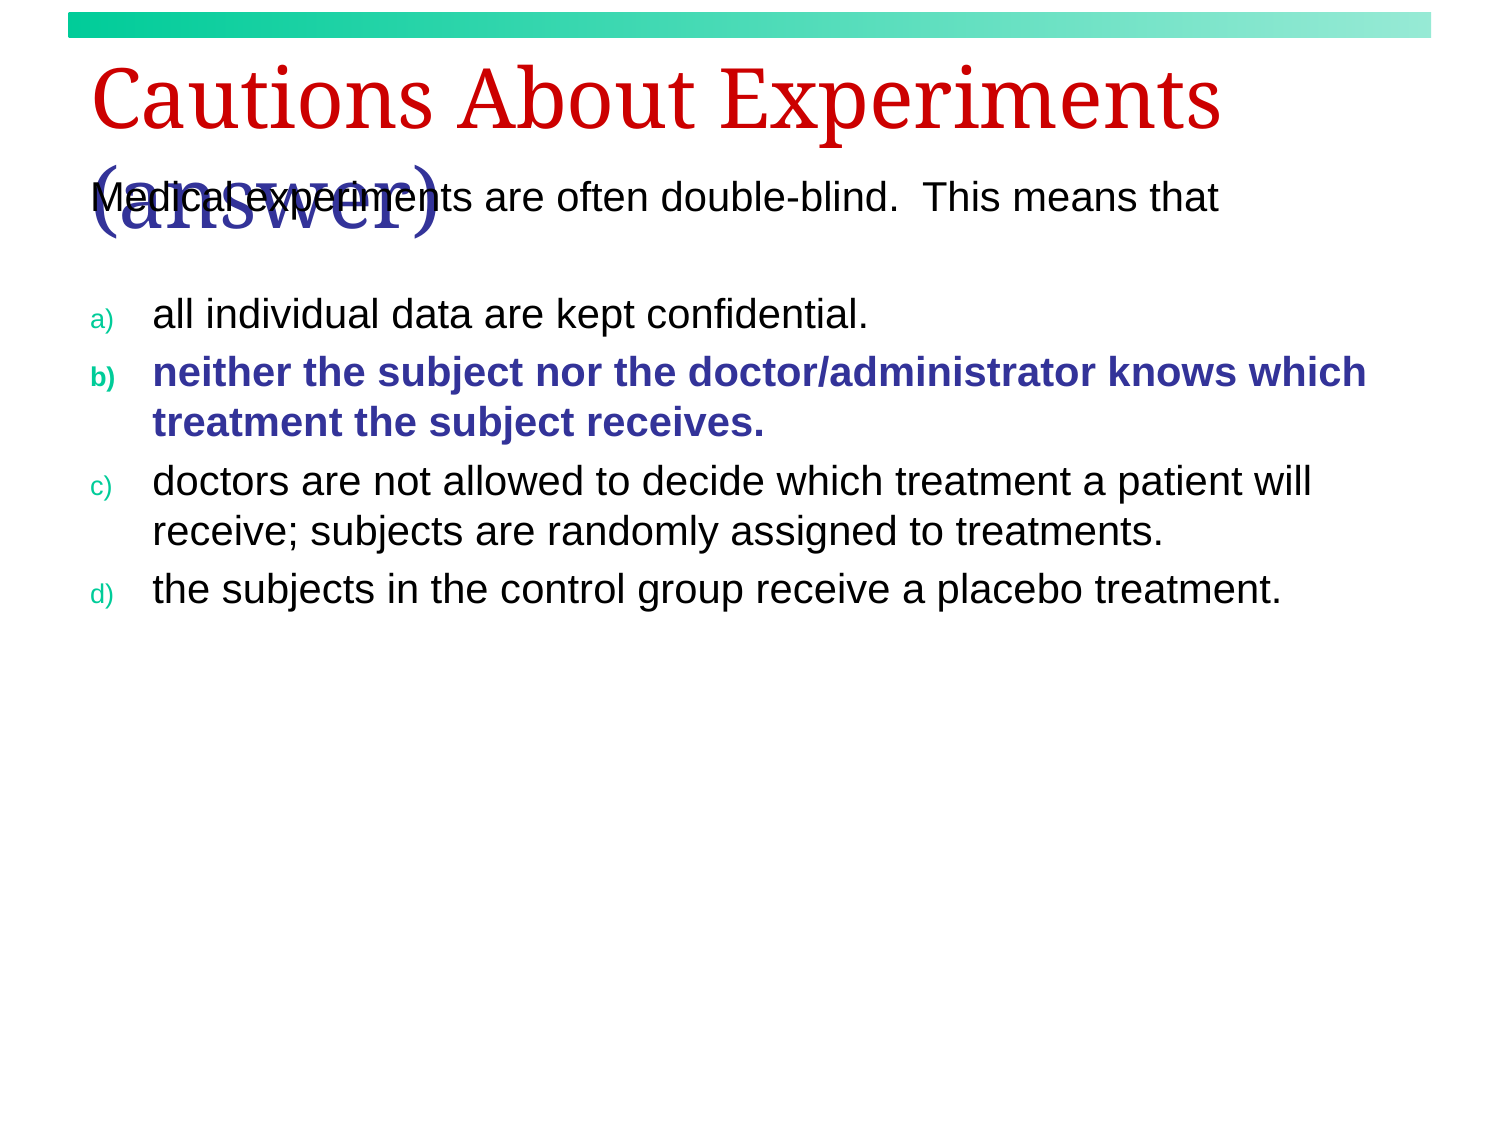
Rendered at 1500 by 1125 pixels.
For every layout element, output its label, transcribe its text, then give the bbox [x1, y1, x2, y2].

title Cautions About Experiments (answer) [74, 37, 1426, 162]
list Medical experiments are often double-blind. This means that all individual data are kept confidential. neither the subject nor the doctor/administrator knows which treatment the subject receives. doctors are not allowed to decide which treatment a patient will receive; subjects are randomly assigned to treatments. the subjects in the control group receive a placebo treatment. [74, 162, 1426, 1088]
